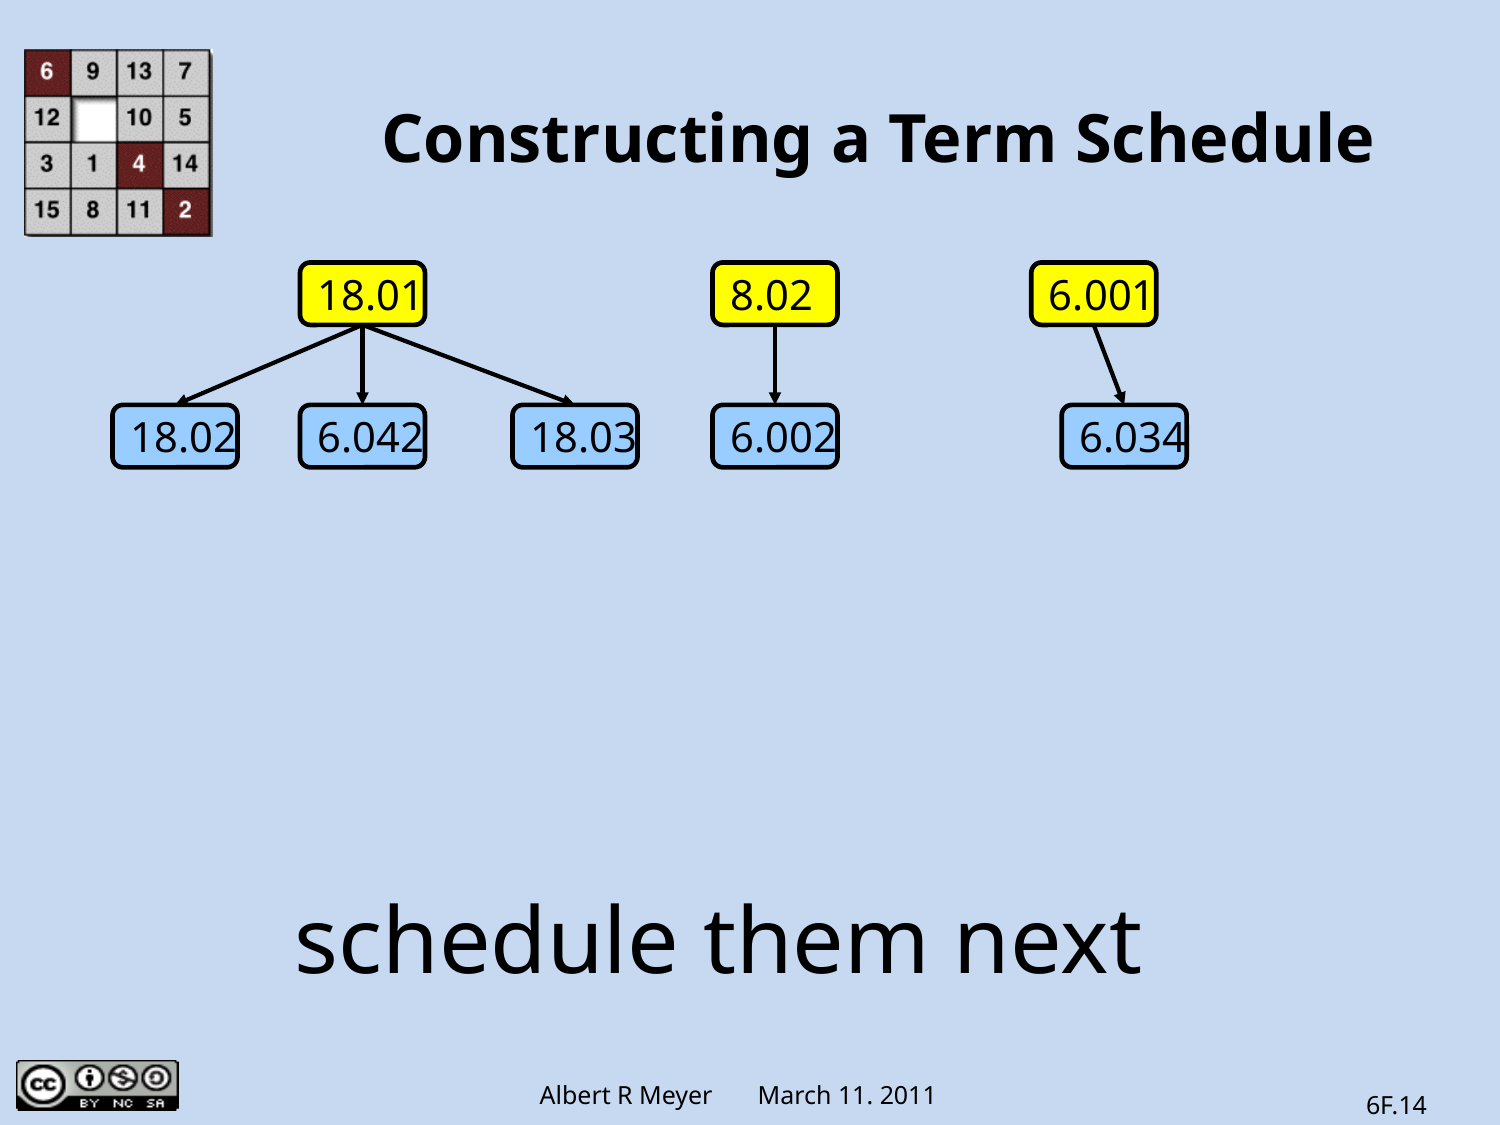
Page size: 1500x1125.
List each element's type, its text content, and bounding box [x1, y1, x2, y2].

slide_number 6F.14 [1351, 1082, 1500, 1125]
picture [16, 1060, 179, 1111]
text_box 18.02 [112, 404, 238, 468]
text_box schedule them next [204, 874, 1252, 1000]
text_box 18.03 [512, 404, 638, 468]
text_box 6.002 [712, 404, 838, 468]
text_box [362, 327, 576, 403]
text_box 8.02 [712, 262, 838, 325]
text_box 18.01 [300, 262, 426, 325]
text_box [1068, 349, 1150, 381]
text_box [174, 327, 359, 403]
text_box 6.001 [1031, 262, 1157, 325]
picture [24, 49, 213, 237]
title Constructing a Term Schedule [332, 45, 1425, 227]
text_box 6.034 [1061, 404, 1187, 468]
text_box 6.042 [300, 410, 426, 468]
